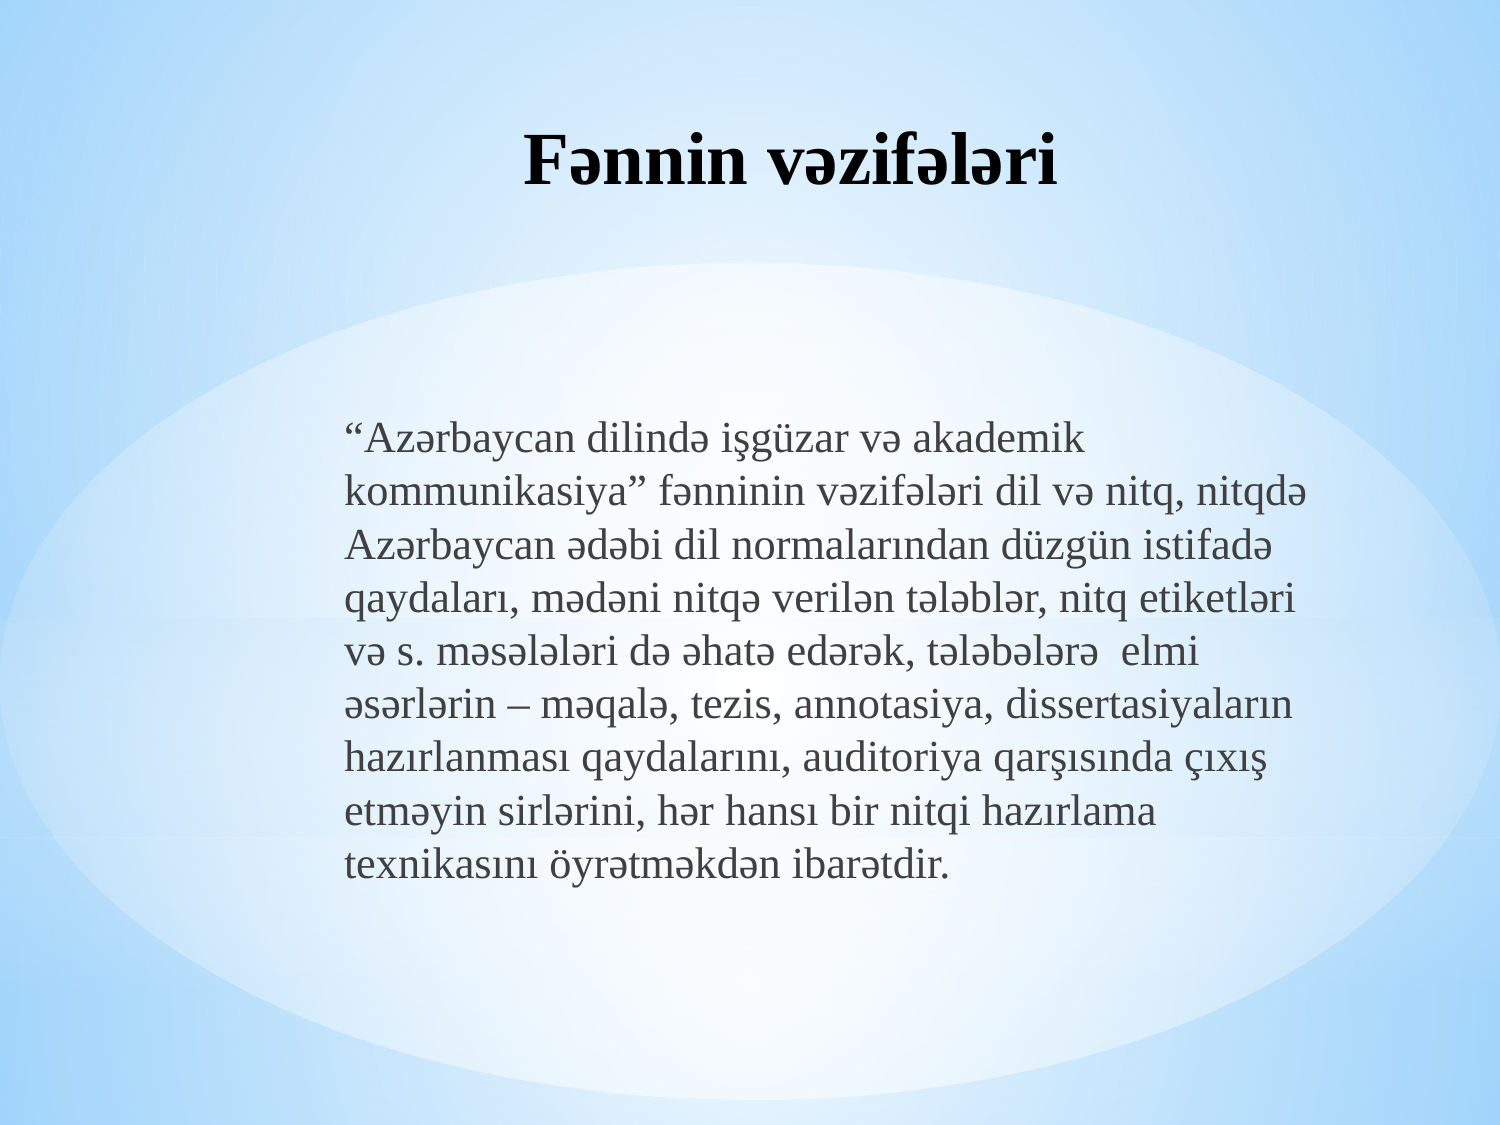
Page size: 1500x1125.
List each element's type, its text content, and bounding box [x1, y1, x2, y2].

title Fənnin vəzifələri [218, 101, 1365, 290]
list “Azərbaycan dilində işgüzar və akademik kommunikasiya” fənninin vəzifələri dil və nitq, nitqdə Azərbaycan ədəbi dil normalarından düzgün istifadə qaydaları, mədəni nitqə verilən tələblər, nitq etiketləri və s. məsələləri də əhatə edərək, tələbələrə elmi əsərlərin – məqalə, tezis, annotasiya, dissertasiyaların hazırlanması qaydalarını, auditoriya qarşısında çıxış etməyin sirlərini, hər hansı bir nitqi hazırlama texnikasını öyrətməkdən ibarətdir. [194, 338, 1329, 909]
